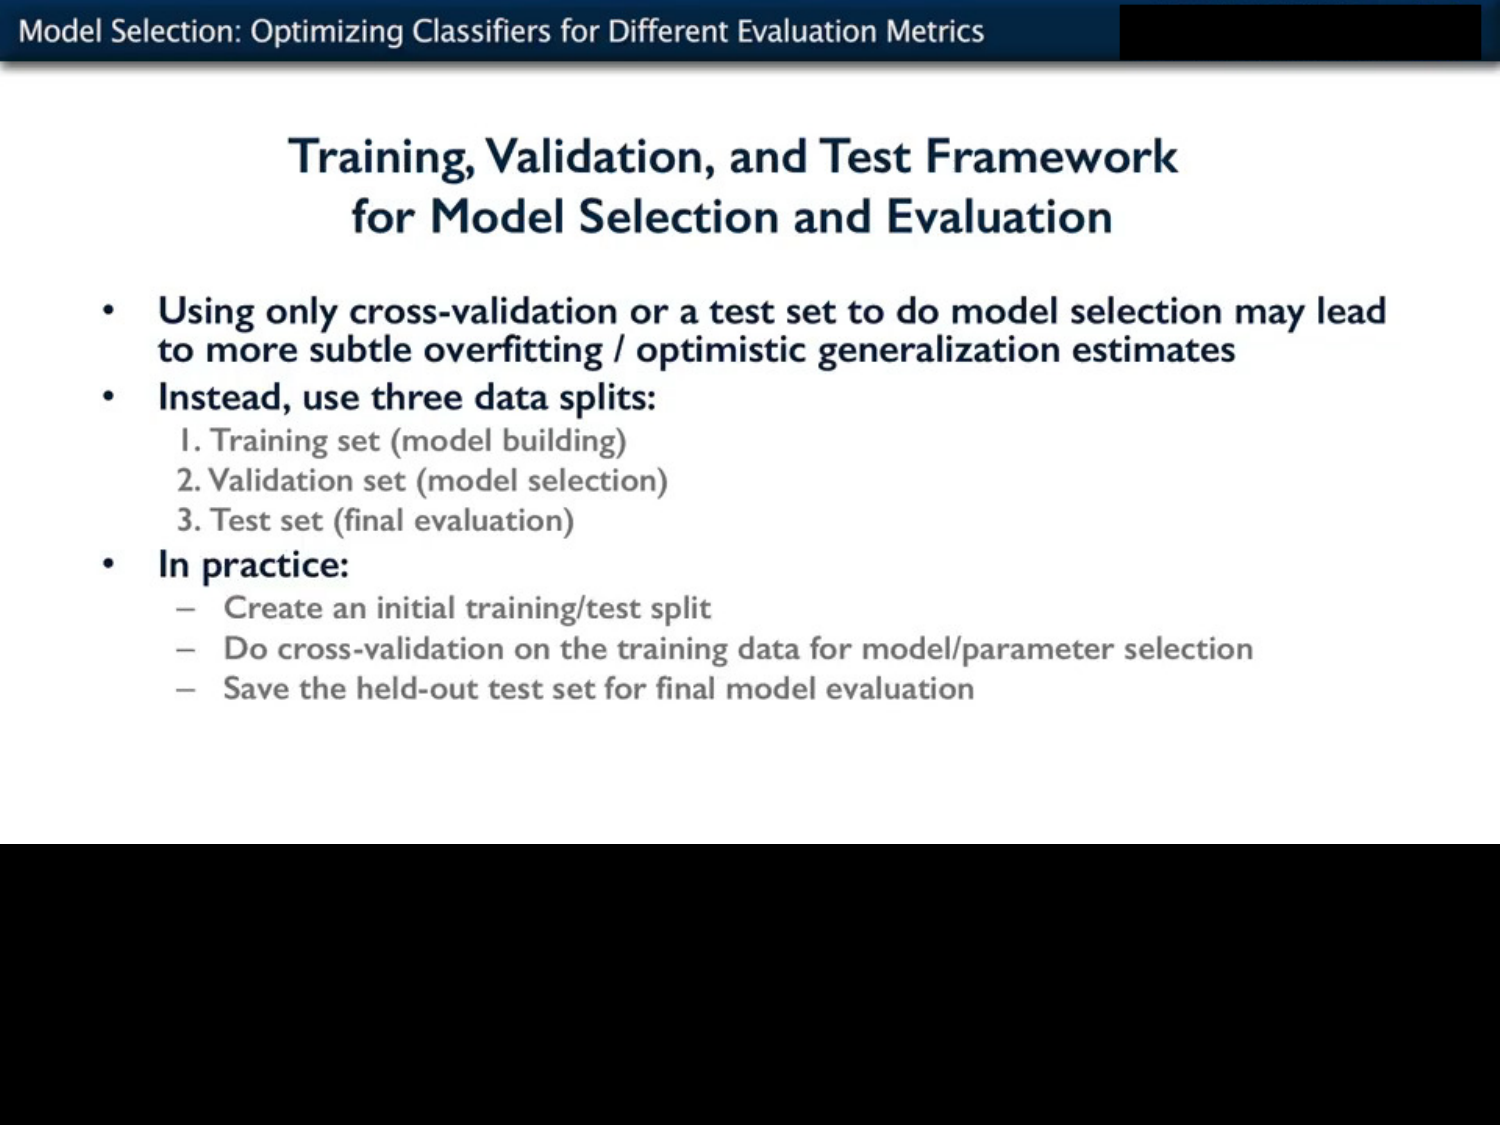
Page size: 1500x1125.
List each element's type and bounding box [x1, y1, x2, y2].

picture [0, 0, 1500, 844]
